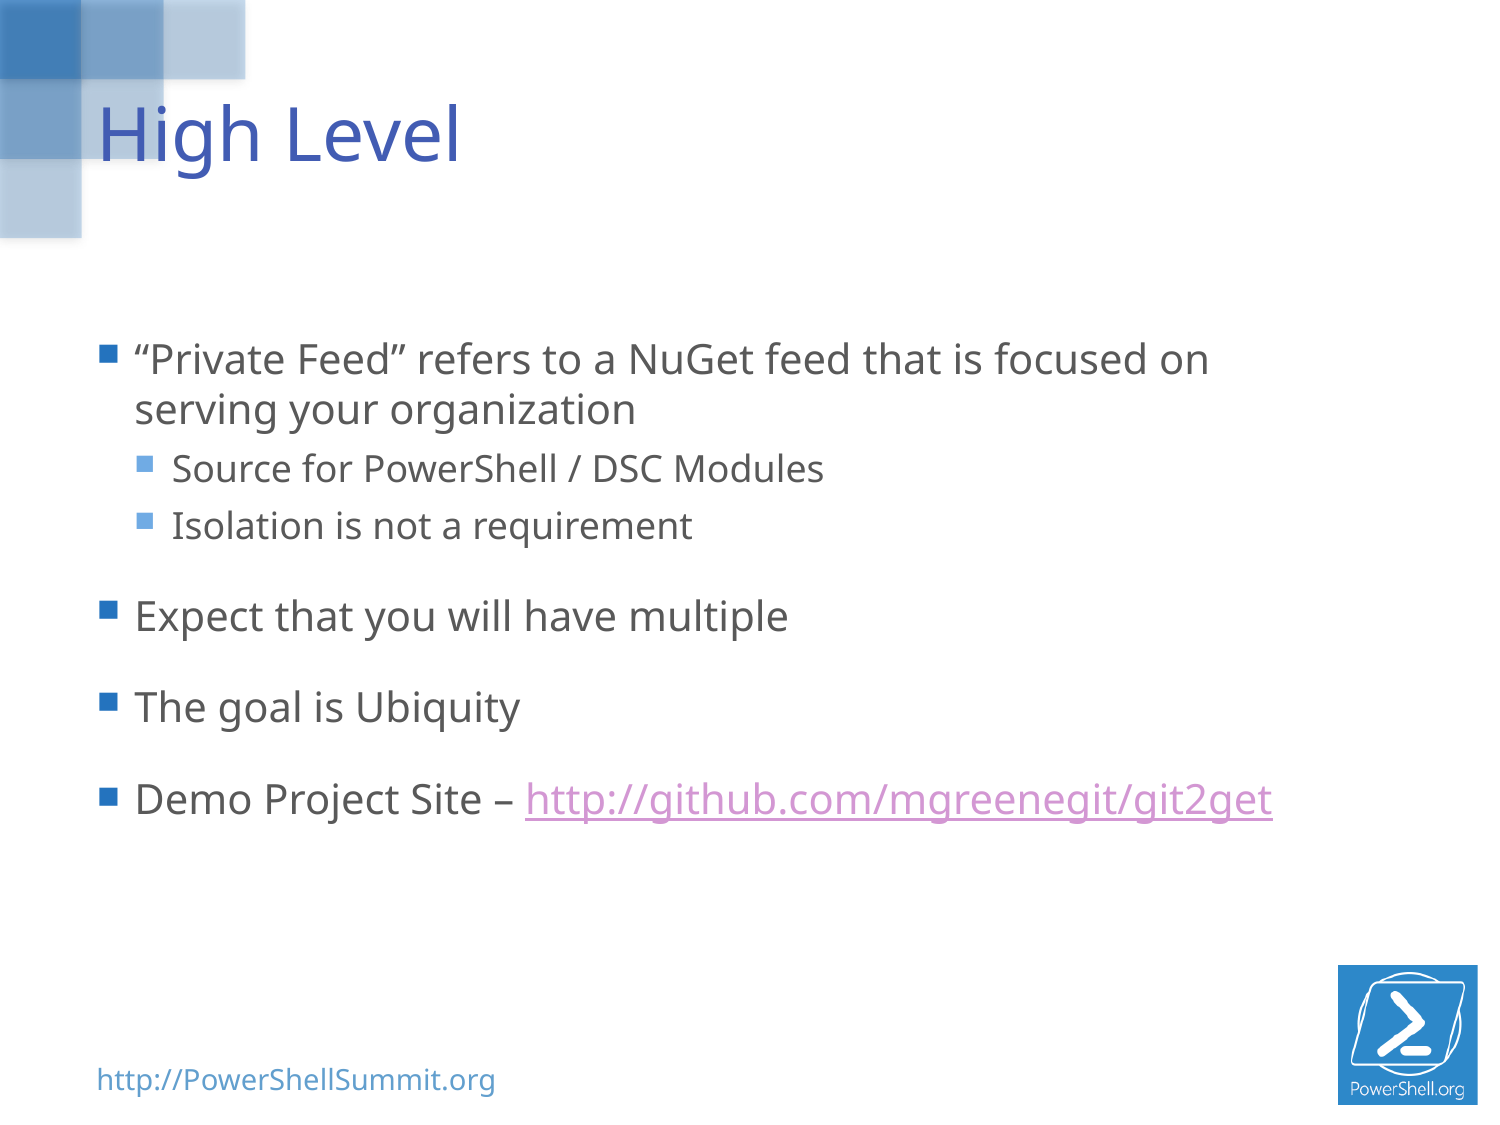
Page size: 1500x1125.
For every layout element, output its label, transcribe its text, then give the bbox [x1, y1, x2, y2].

picture [1338, 965, 1478, 1105]
title High Level [81, 79, 1322, 263]
list “Private Feed” refers to a NuGet feed that is focused on serving your organization Source for PowerShell / DSC Modules Isolation is not a requirement Expect that you will have multiple The goal is Ubiquity Demo Project Site – http://github.com/mgreenegit/git2get [81, 324, 1322, 1005]
